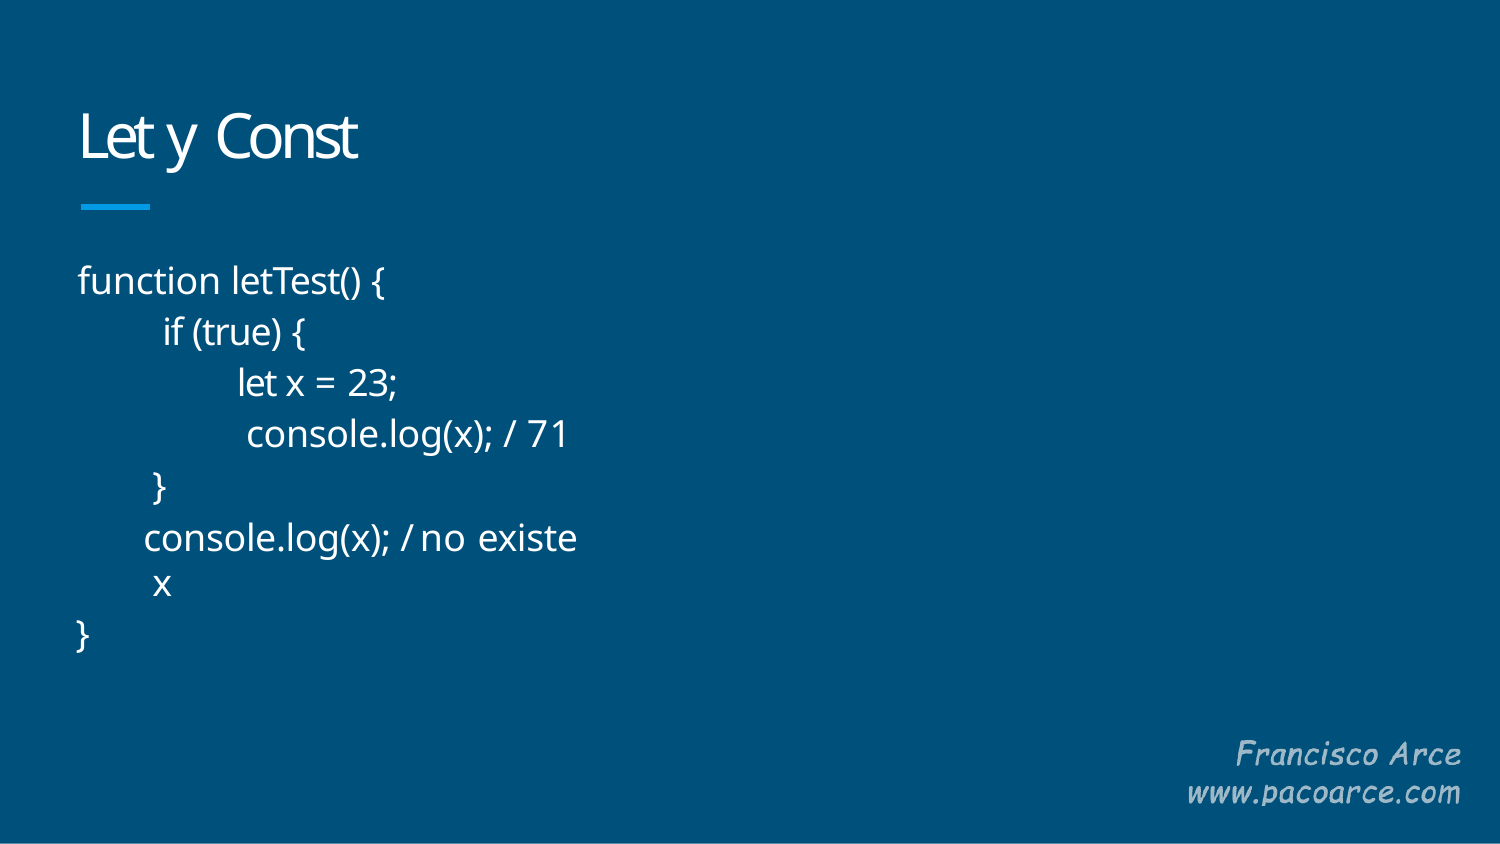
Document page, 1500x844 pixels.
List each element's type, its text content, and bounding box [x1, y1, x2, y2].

text_box [1181, 740, 1463, 806]
title Let y Const [75, 94, 410, 237]
text_box function letTest() { if (true) { let x = 23; console.log(x); / 71 } console.log(x); / no existe x } [75, 248, 632, 655]
